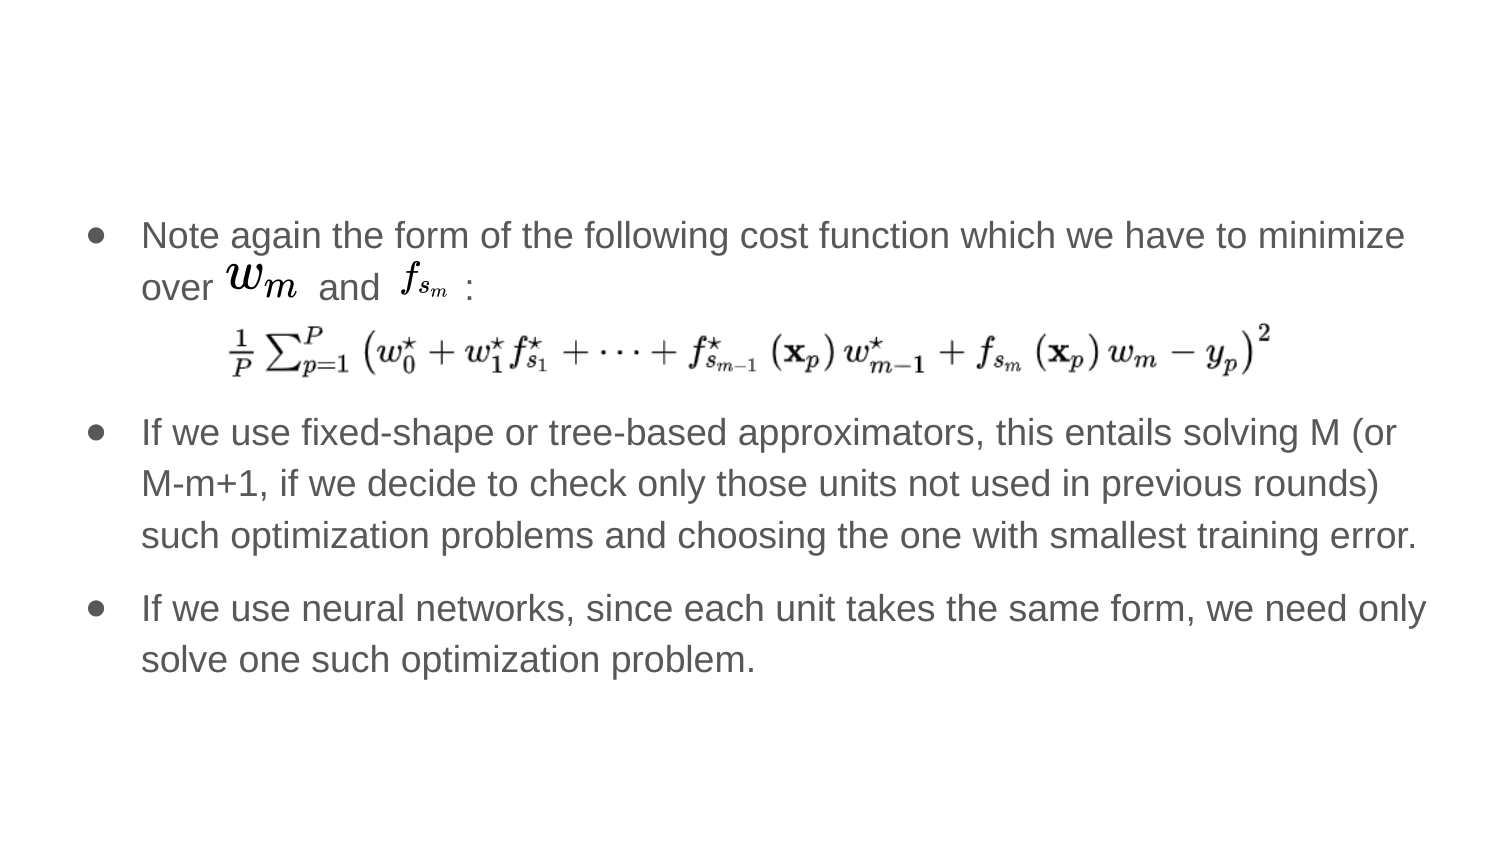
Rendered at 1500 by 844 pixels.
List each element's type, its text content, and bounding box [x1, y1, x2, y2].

picture [224, 258, 302, 301]
picture [399, 258, 453, 301]
list Note again the form of the following cost function which we have to minimize over and : If we use fixed-shape or tree-based approximators, this entails solving M (or M-m+1, if we decide to check only those units not used in previous rounds) such optimization problems and choosing the one with smallest training error. If we use neural networks, since each unit takes the same form, we need only solve one such optimization problem. [50, 188, 1450, 750]
picture [224, 320, 1276, 383]
